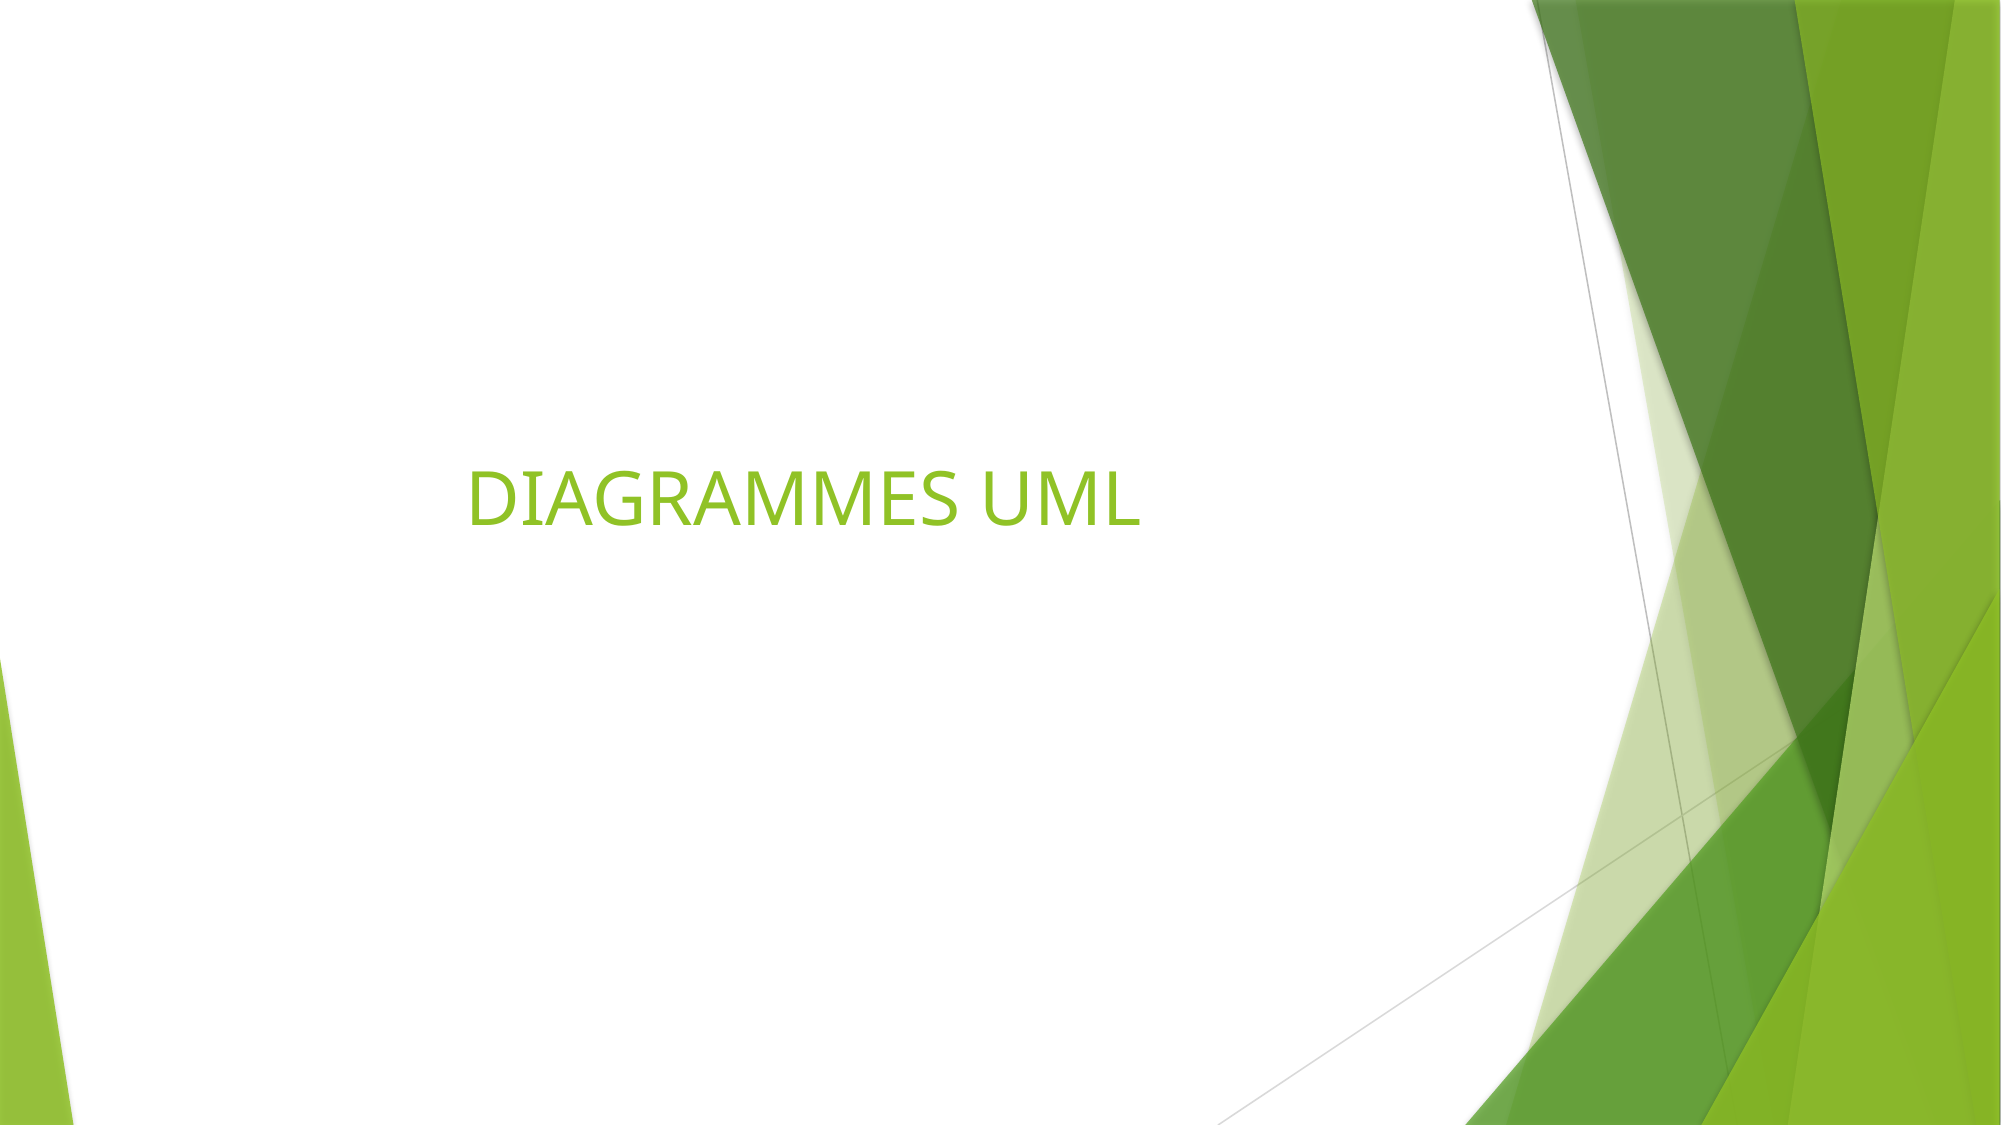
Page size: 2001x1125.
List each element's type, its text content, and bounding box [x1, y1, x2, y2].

title DIAGRAMMES UML [119, 442, 1530, 660]
